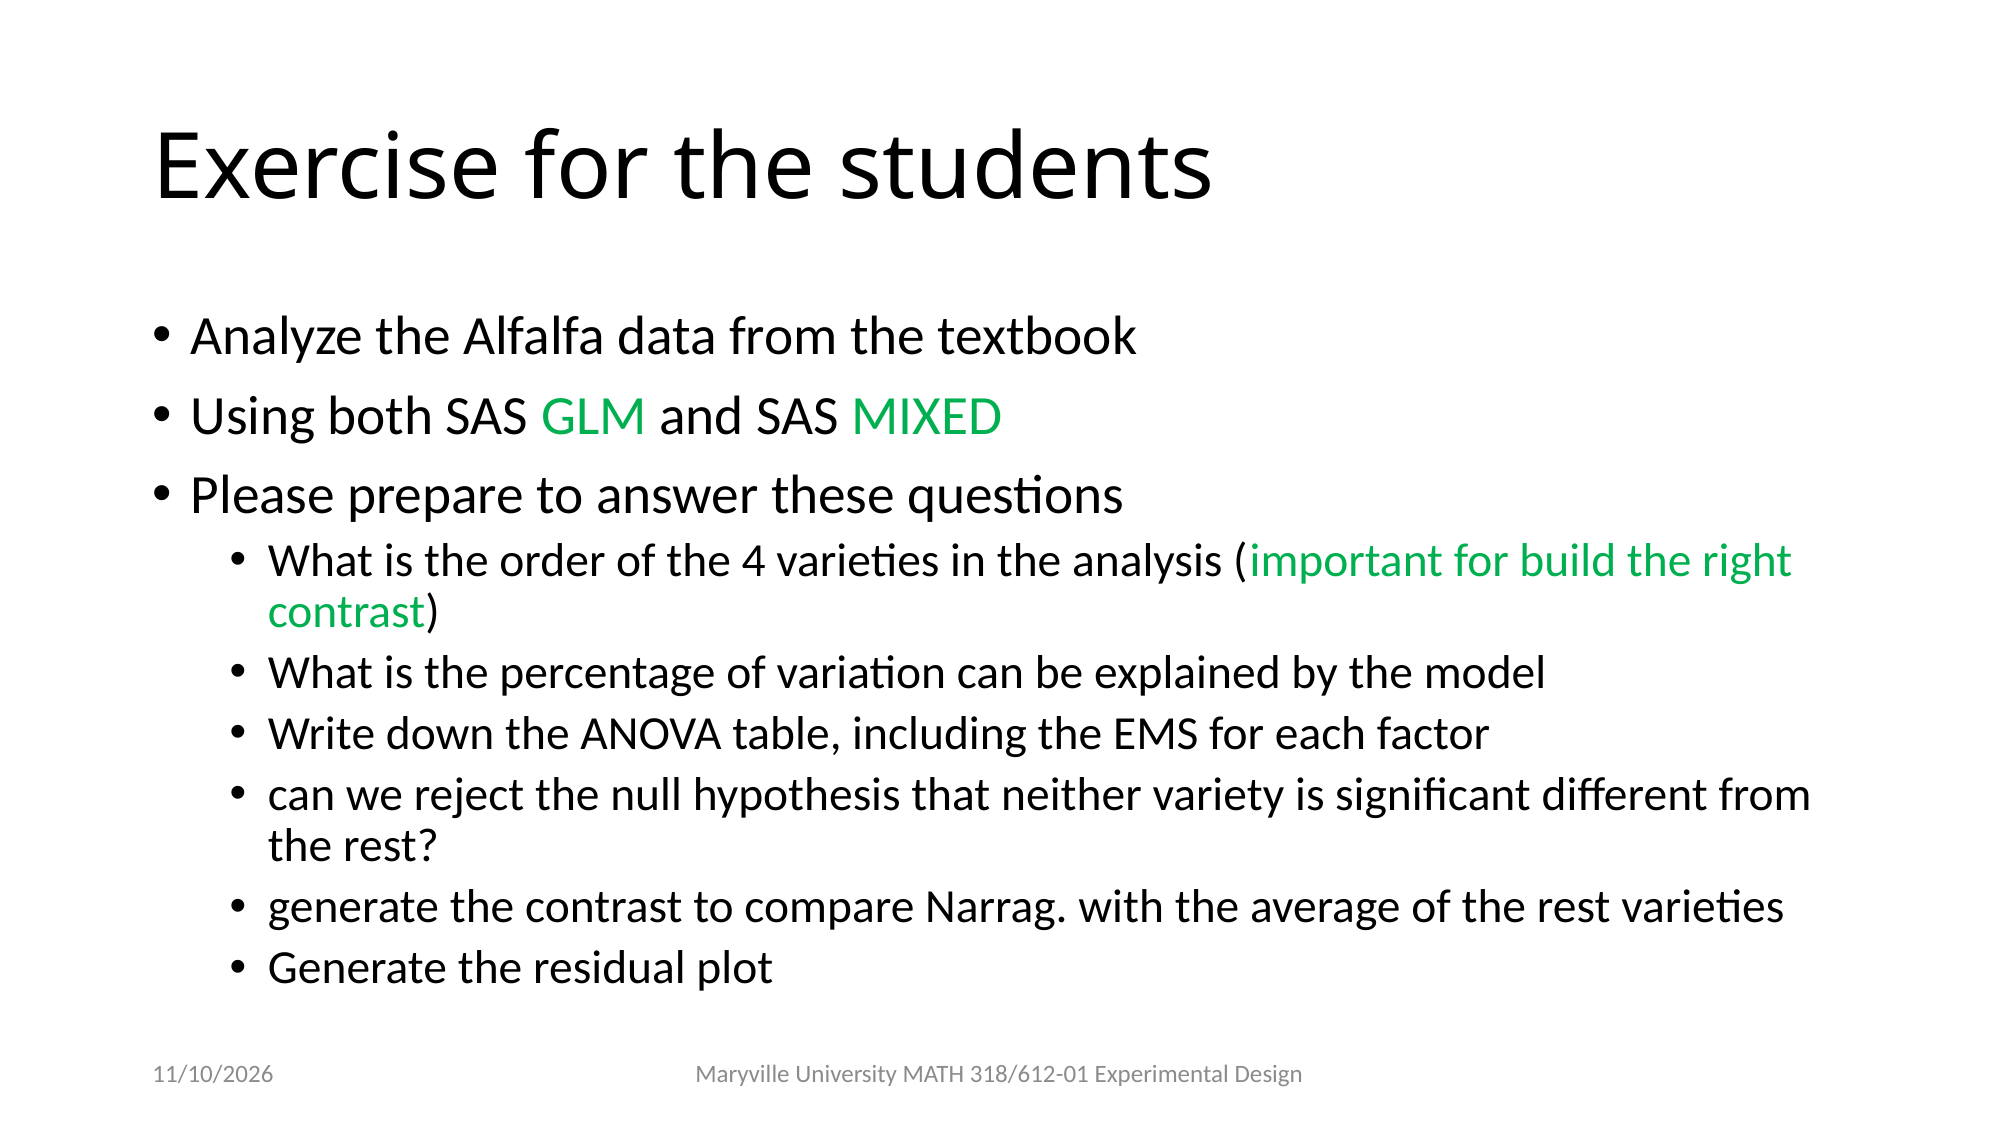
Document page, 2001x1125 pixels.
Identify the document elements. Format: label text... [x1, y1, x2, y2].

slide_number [137, 1042, 588, 1103]
list Analyze the Alfalfa data from the textbook Using both SAS GLM and SAS MIXED Please prepare to answer these questions What is the order of the 4 varieties in the analysis (important for build the right contrast) What is the percentage of variation can be explained by the model Write down the ANOVA table, including the EMS for each factor can we reject the null hypothesis that neither variety is significant different from the rest? generate the contrast to compare Narrag. with the average of the rest varieties Generate the residual plot [137, 299, 1863, 1014]
title Exercise for the students [137, 59, 1863, 278]
footer Maryville University MATH 318/612-01 Experimental Design [662, 1042, 1338, 1103]
